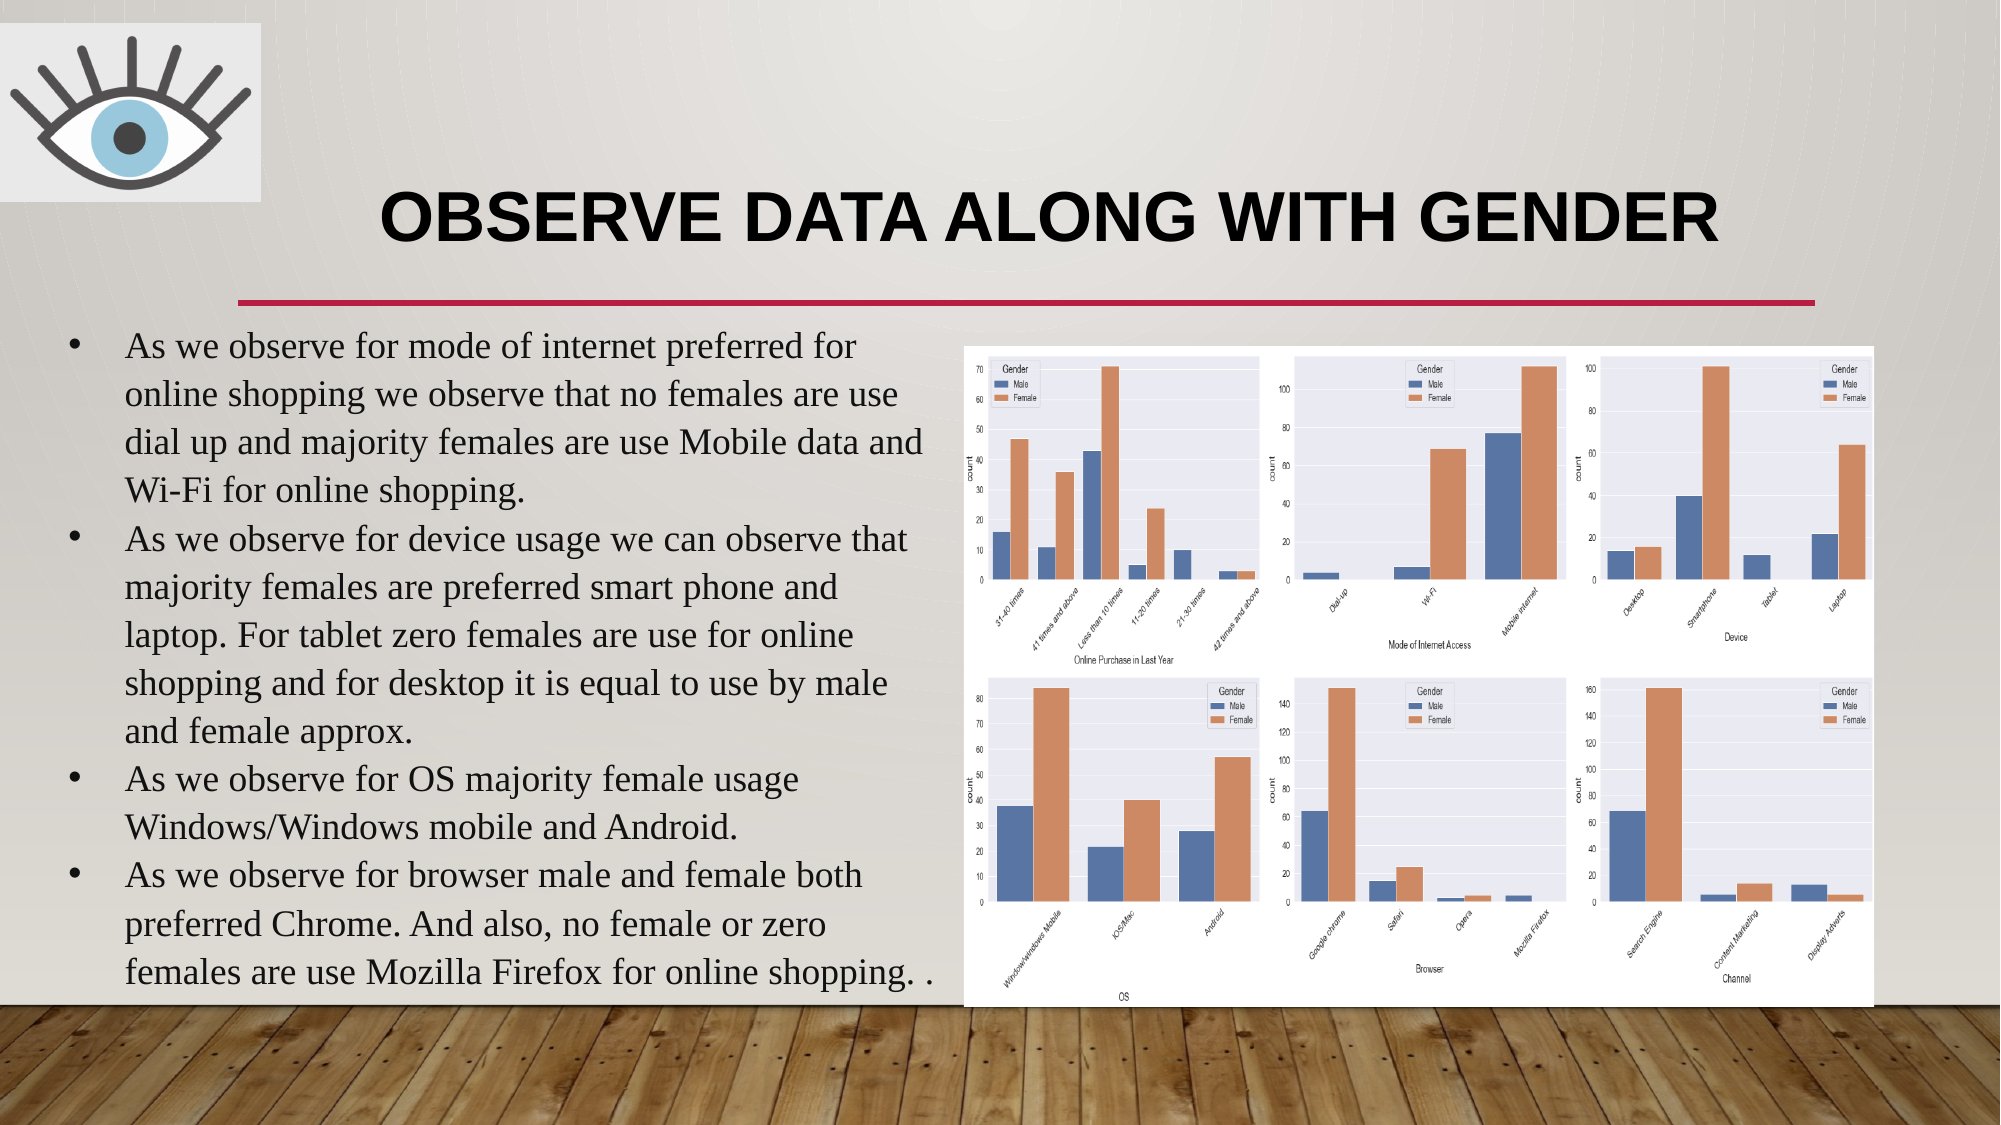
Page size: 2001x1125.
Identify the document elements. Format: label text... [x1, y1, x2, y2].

picture [0, 23, 261, 203]
text_box observe data along with Gender [263, 156, 1839, 330]
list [963, 345, 1875, 1007]
picture [0, 1005, 2000, 1125]
text_box As we observe for mode of internet preferred for online shopping we observe that no females are use dial up and majority females are use Mobile data and Wi-Fi for online shopping. As we observe for device usage we can observe that majority females are preferred smart phone and laptop. For tablet zero females are use for online shopping and for desktop it is equal to use by male and female approx. As we observe for OS majority female usage Windows/Windows mobile and Android. As we observe for browser male and female both preferred Chrome. And also, no female or zero females are use Mozilla Firefox for online shopping. . [53, 310, 964, 999]
